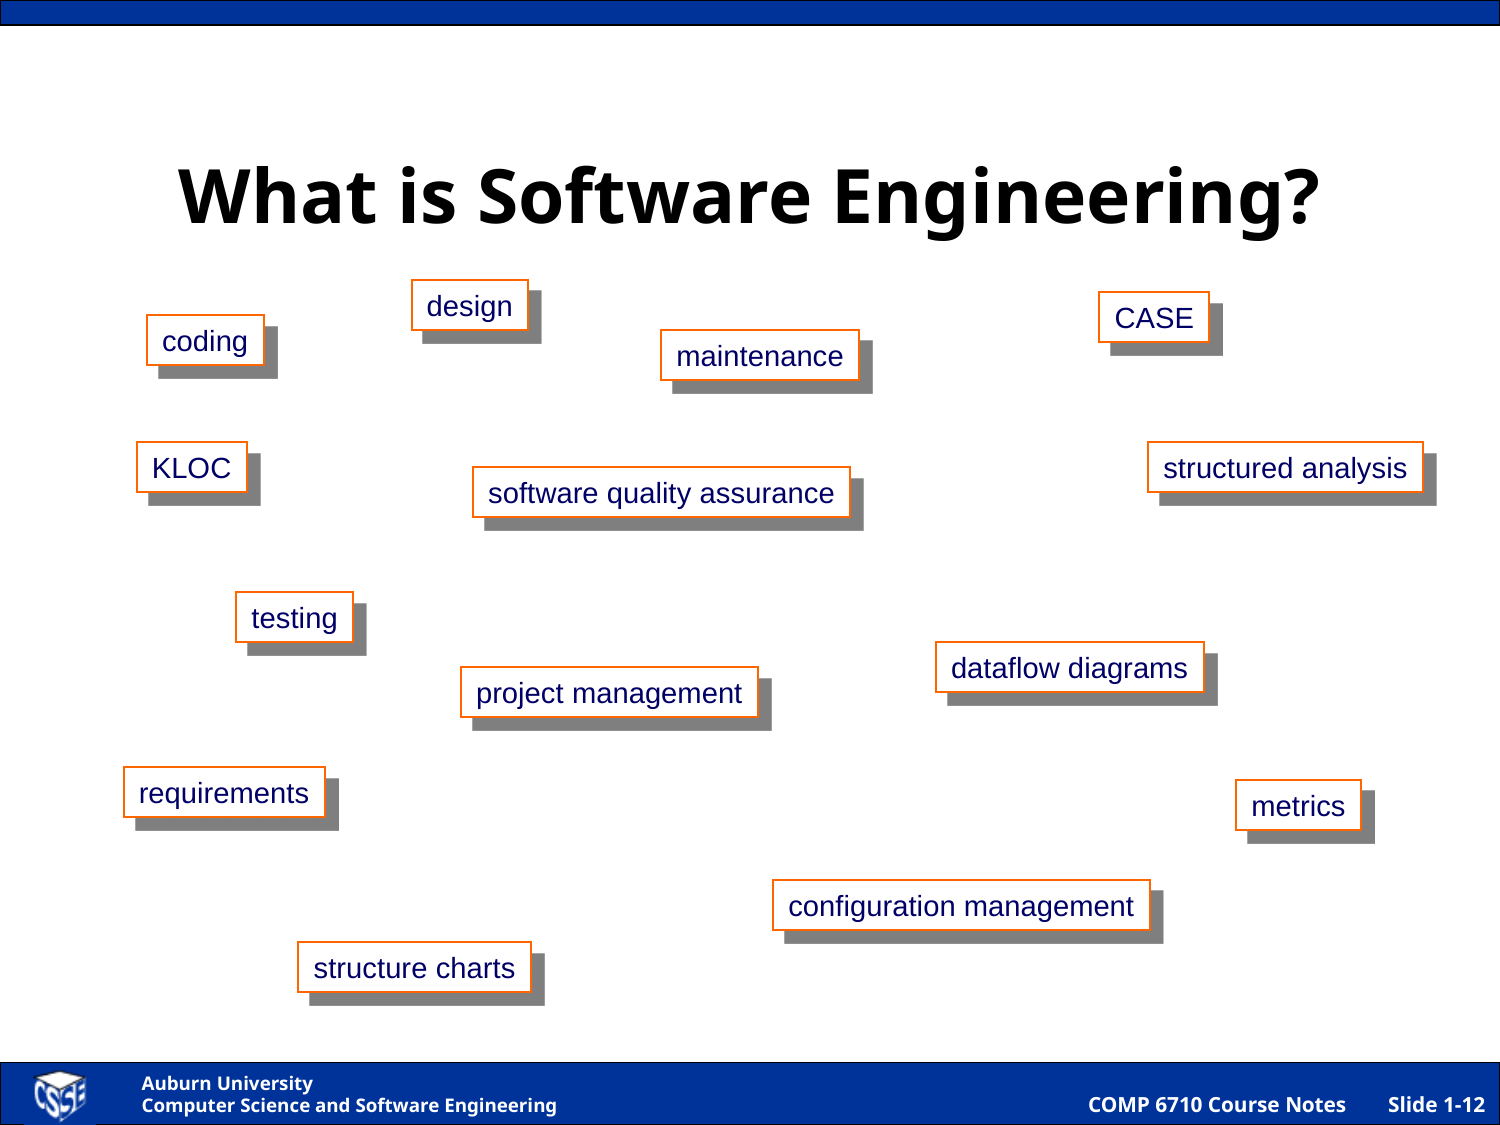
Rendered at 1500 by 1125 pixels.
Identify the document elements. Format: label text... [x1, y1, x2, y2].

text_box KLOC [136, 442, 247, 493]
text_box maintenance [661, 329, 860, 380]
text_box structured analysis [1148, 442, 1424, 493]
text_box CASE [1099, 292, 1210, 343]
text_box design [411, 279, 529, 330]
text_box coding [146, 315, 264, 366]
picture [24, 1066, 96, 1125]
text_box configuration management [773, 879, 1150, 930]
text_box metrics [1236, 779, 1362, 830]
text_box dataflow diagrams [936, 642, 1204, 693]
text_box structure charts [298, 942, 532, 993]
text_box testing [236, 592, 354, 643]
text_box software quality assurance [472, 467, 851, 518]
title What is Software Engineering? [0, 99, 1500, 288]
text_box project management [460, 667, 758, 718]
text_box requirements [123, 767, 325, 818]
